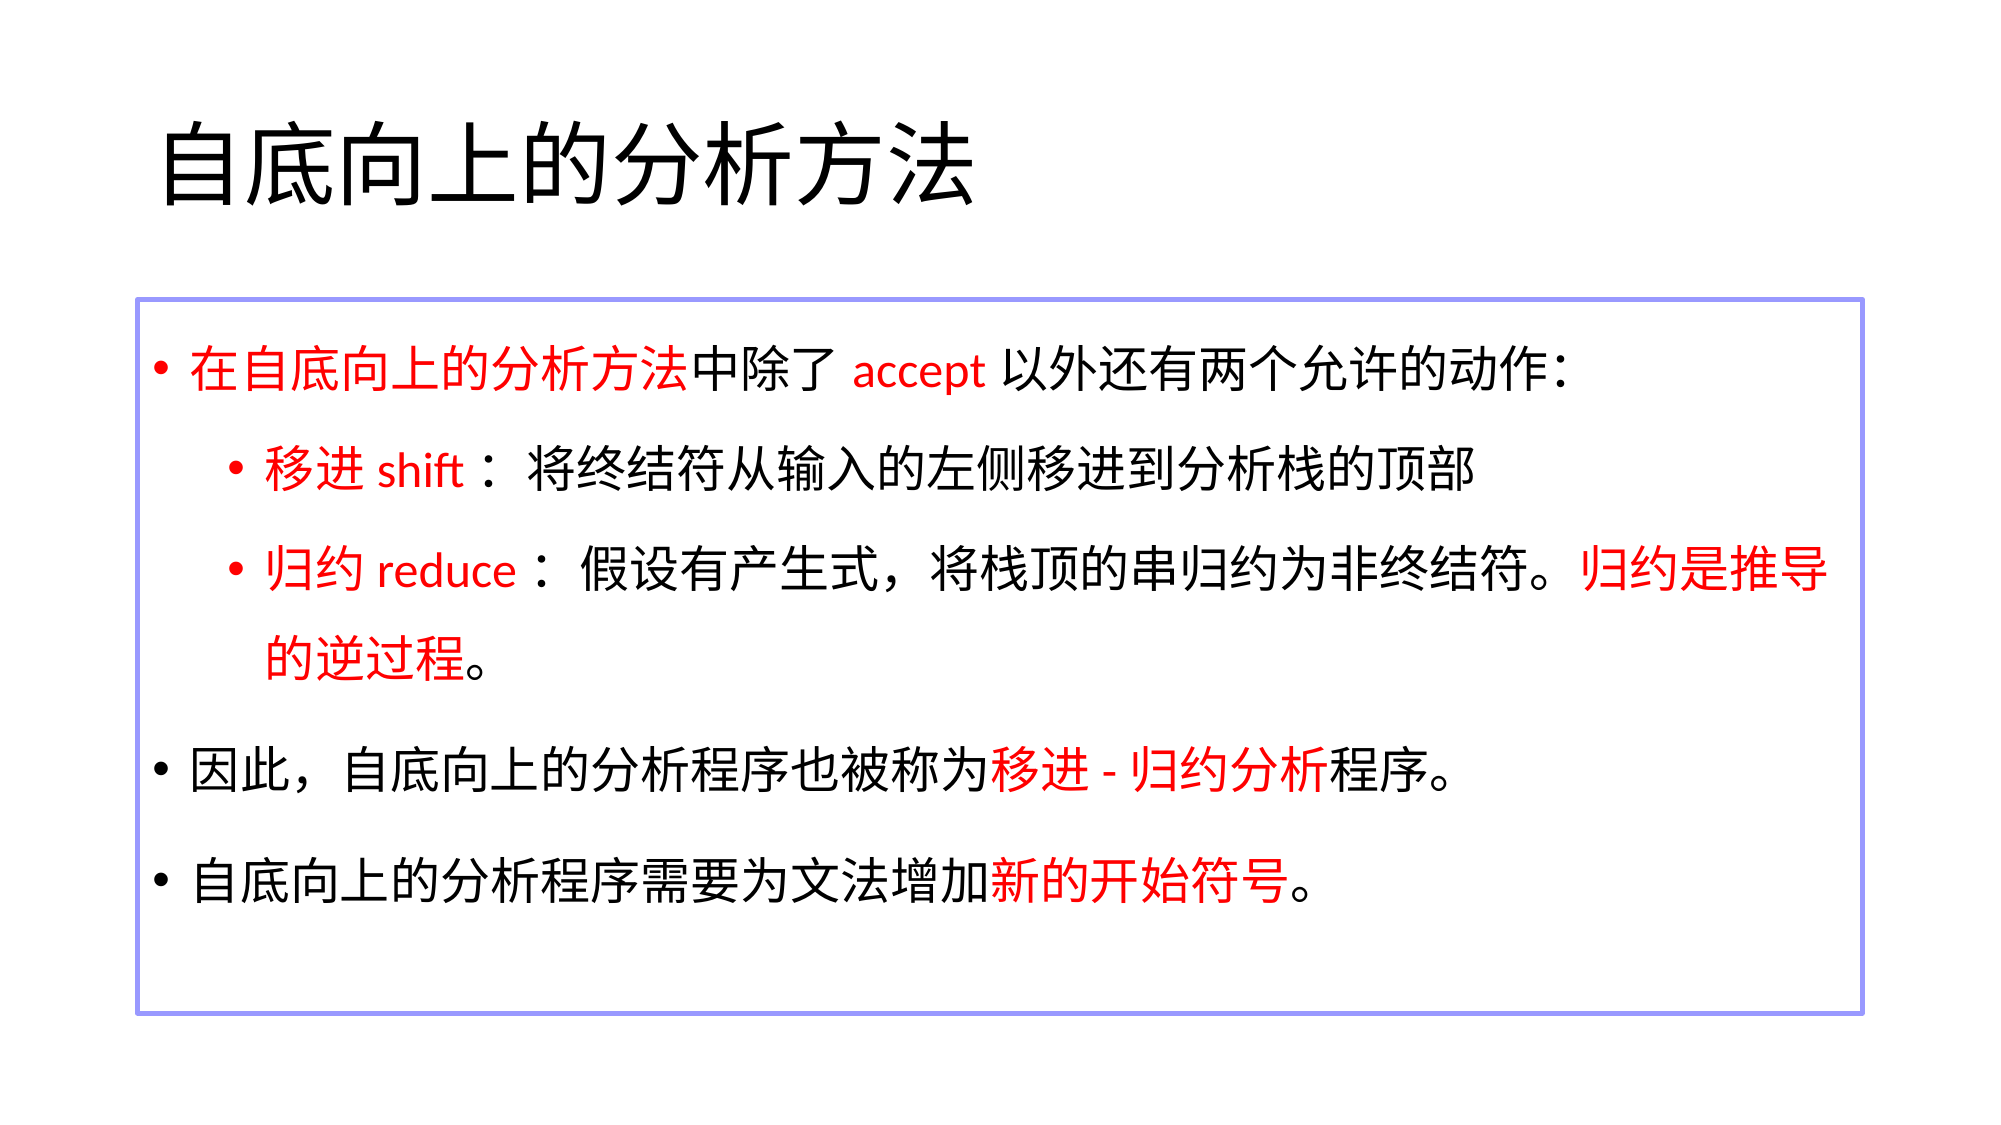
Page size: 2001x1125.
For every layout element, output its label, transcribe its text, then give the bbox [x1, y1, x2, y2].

title 自底向上的分析方法 [137, 59, 1863, 278]
